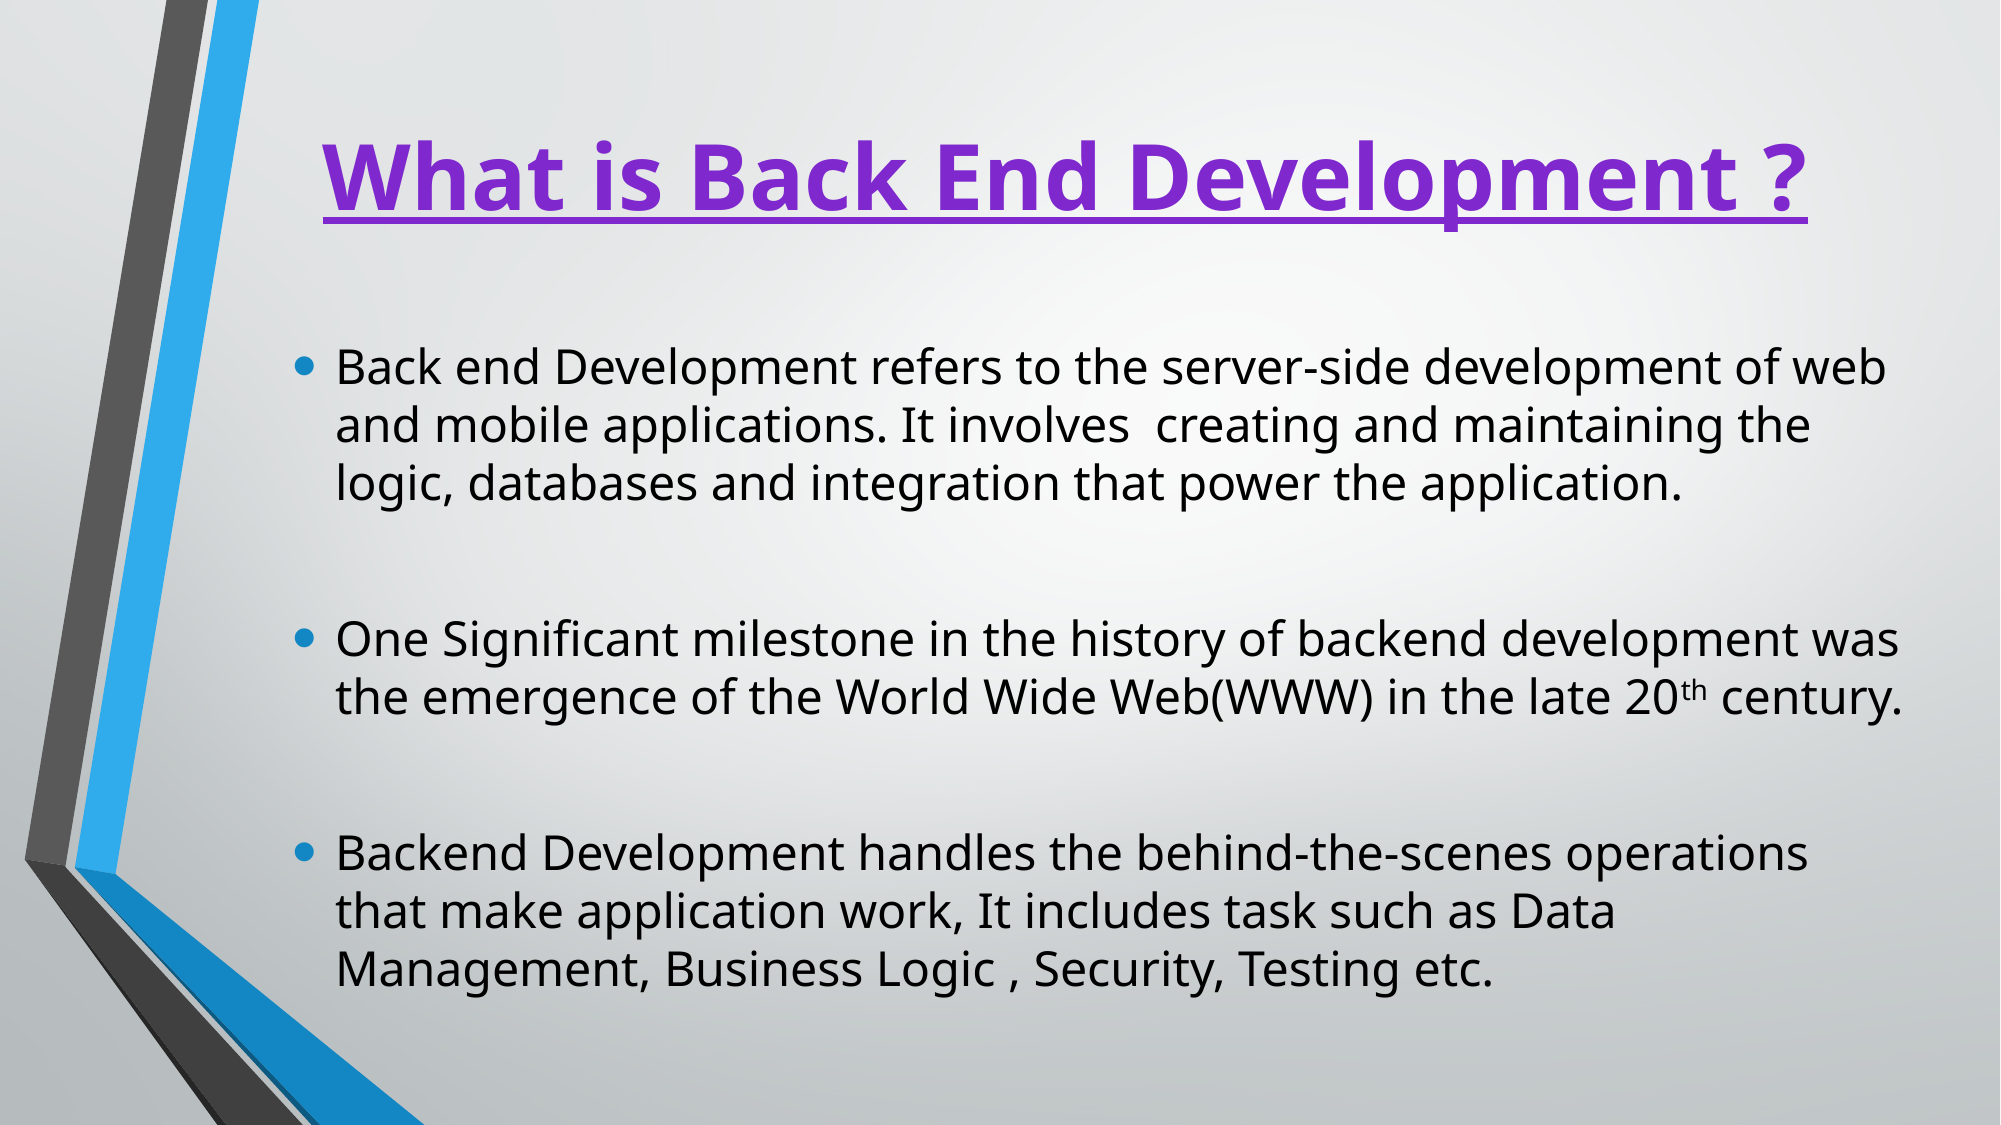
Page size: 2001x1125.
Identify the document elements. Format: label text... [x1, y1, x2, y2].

list Back end Development refers to the server-side development of web and mobile applications. It involves creating and maintaining the logic, databases and integration that power the application. One Significant milestone in the history of backend development was the emergence of the World Wide Web(WWW) in the late 20th century. Backend Development handles the behind-the-scenes operations that make application work, It includes task such as Data Management, Business Logic , Security, Testing etc. [277, 309, 1922, 1024]
title What is Back End Development ? [243, 62, 1887, 285]
